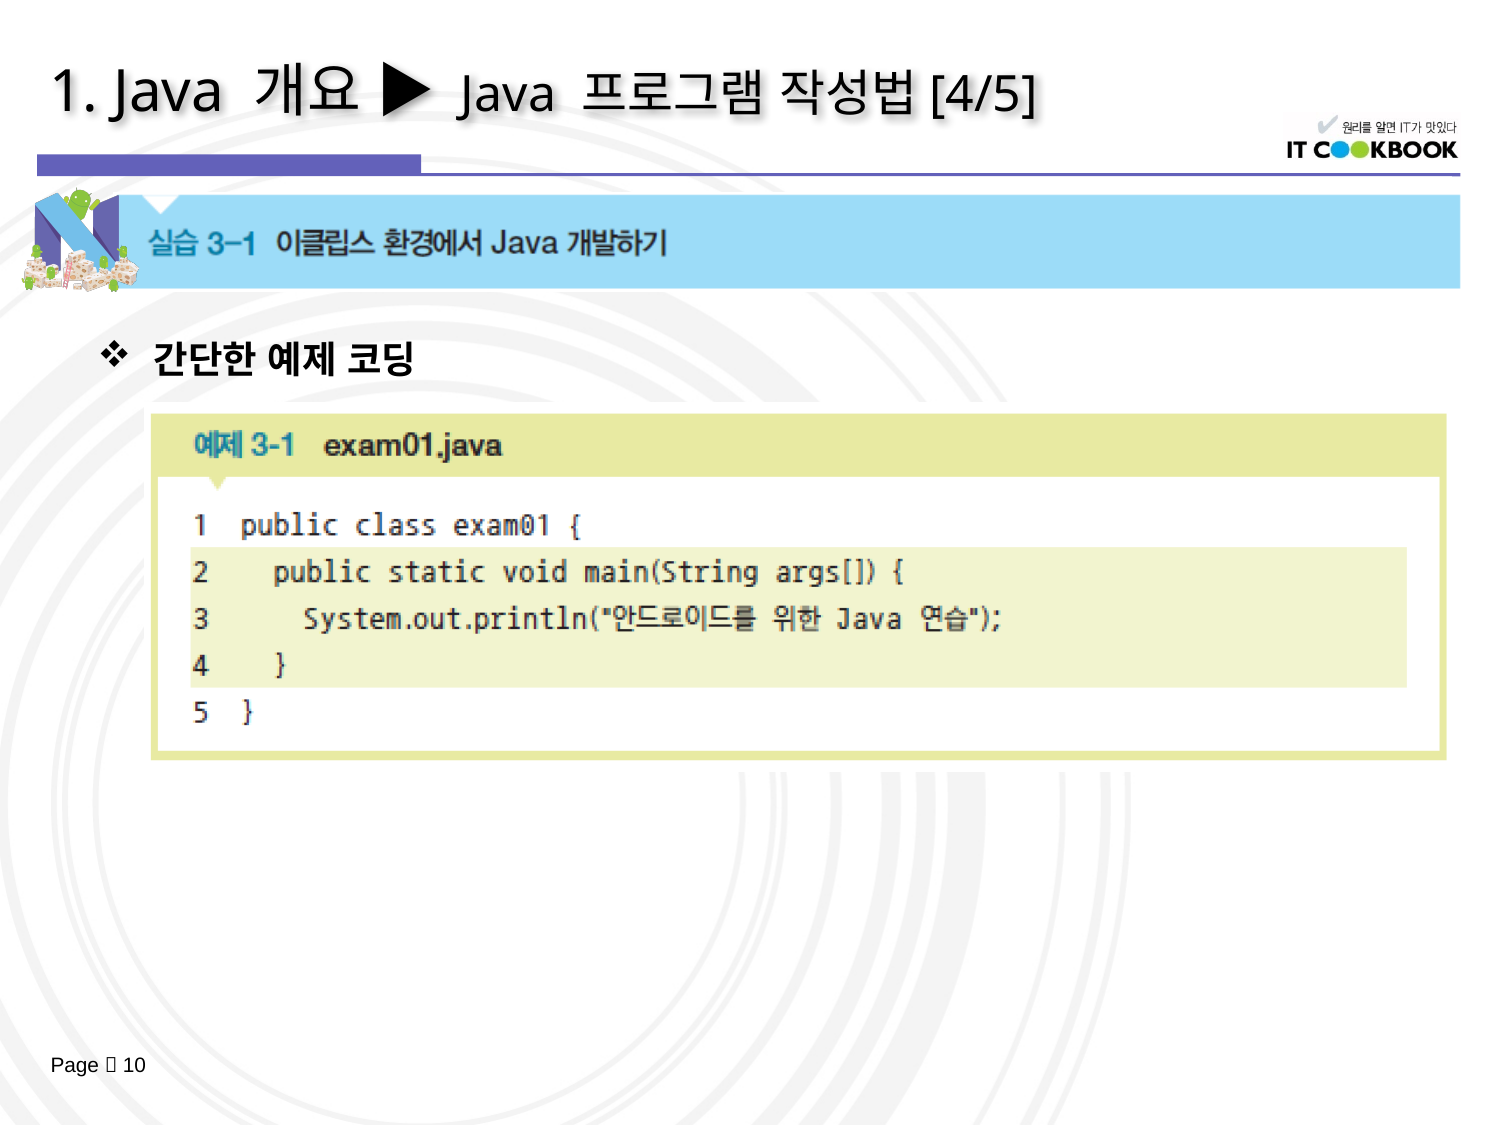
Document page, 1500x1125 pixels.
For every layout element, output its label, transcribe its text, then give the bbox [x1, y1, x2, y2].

picture [143, 402, 1457, 772]
picture [0, 35, 1500, 1125]
title 1. Java 개요 ▶ Java 프로그램 작성법[4/5] [48, 53, 1448, 161]
list 간단한 예제 코딩 [54, 335, 1500, 1051]
